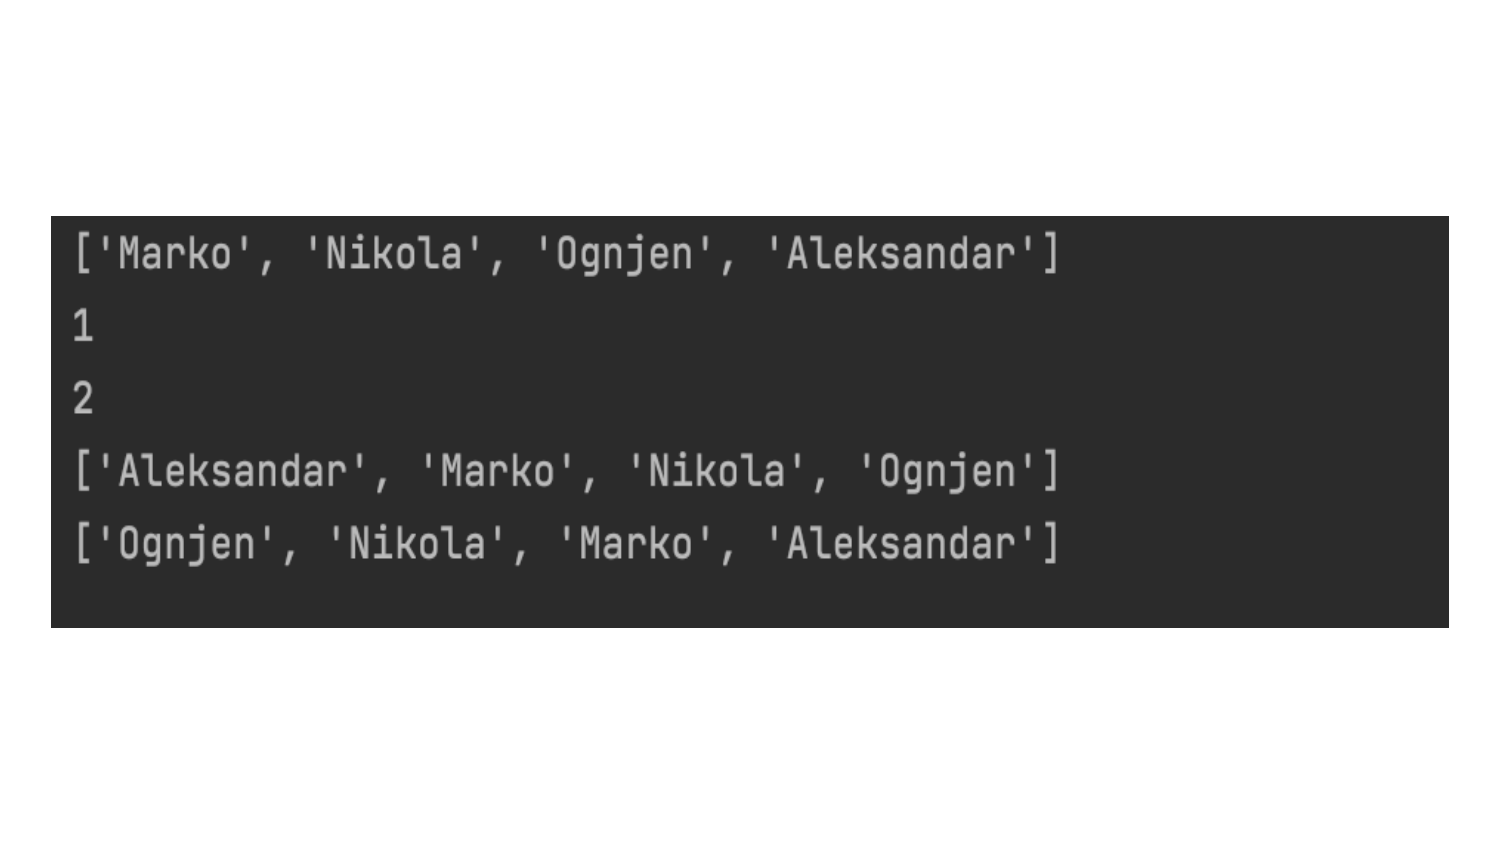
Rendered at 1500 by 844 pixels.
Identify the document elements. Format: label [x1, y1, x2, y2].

picture [50, 215, 1450, 628]
